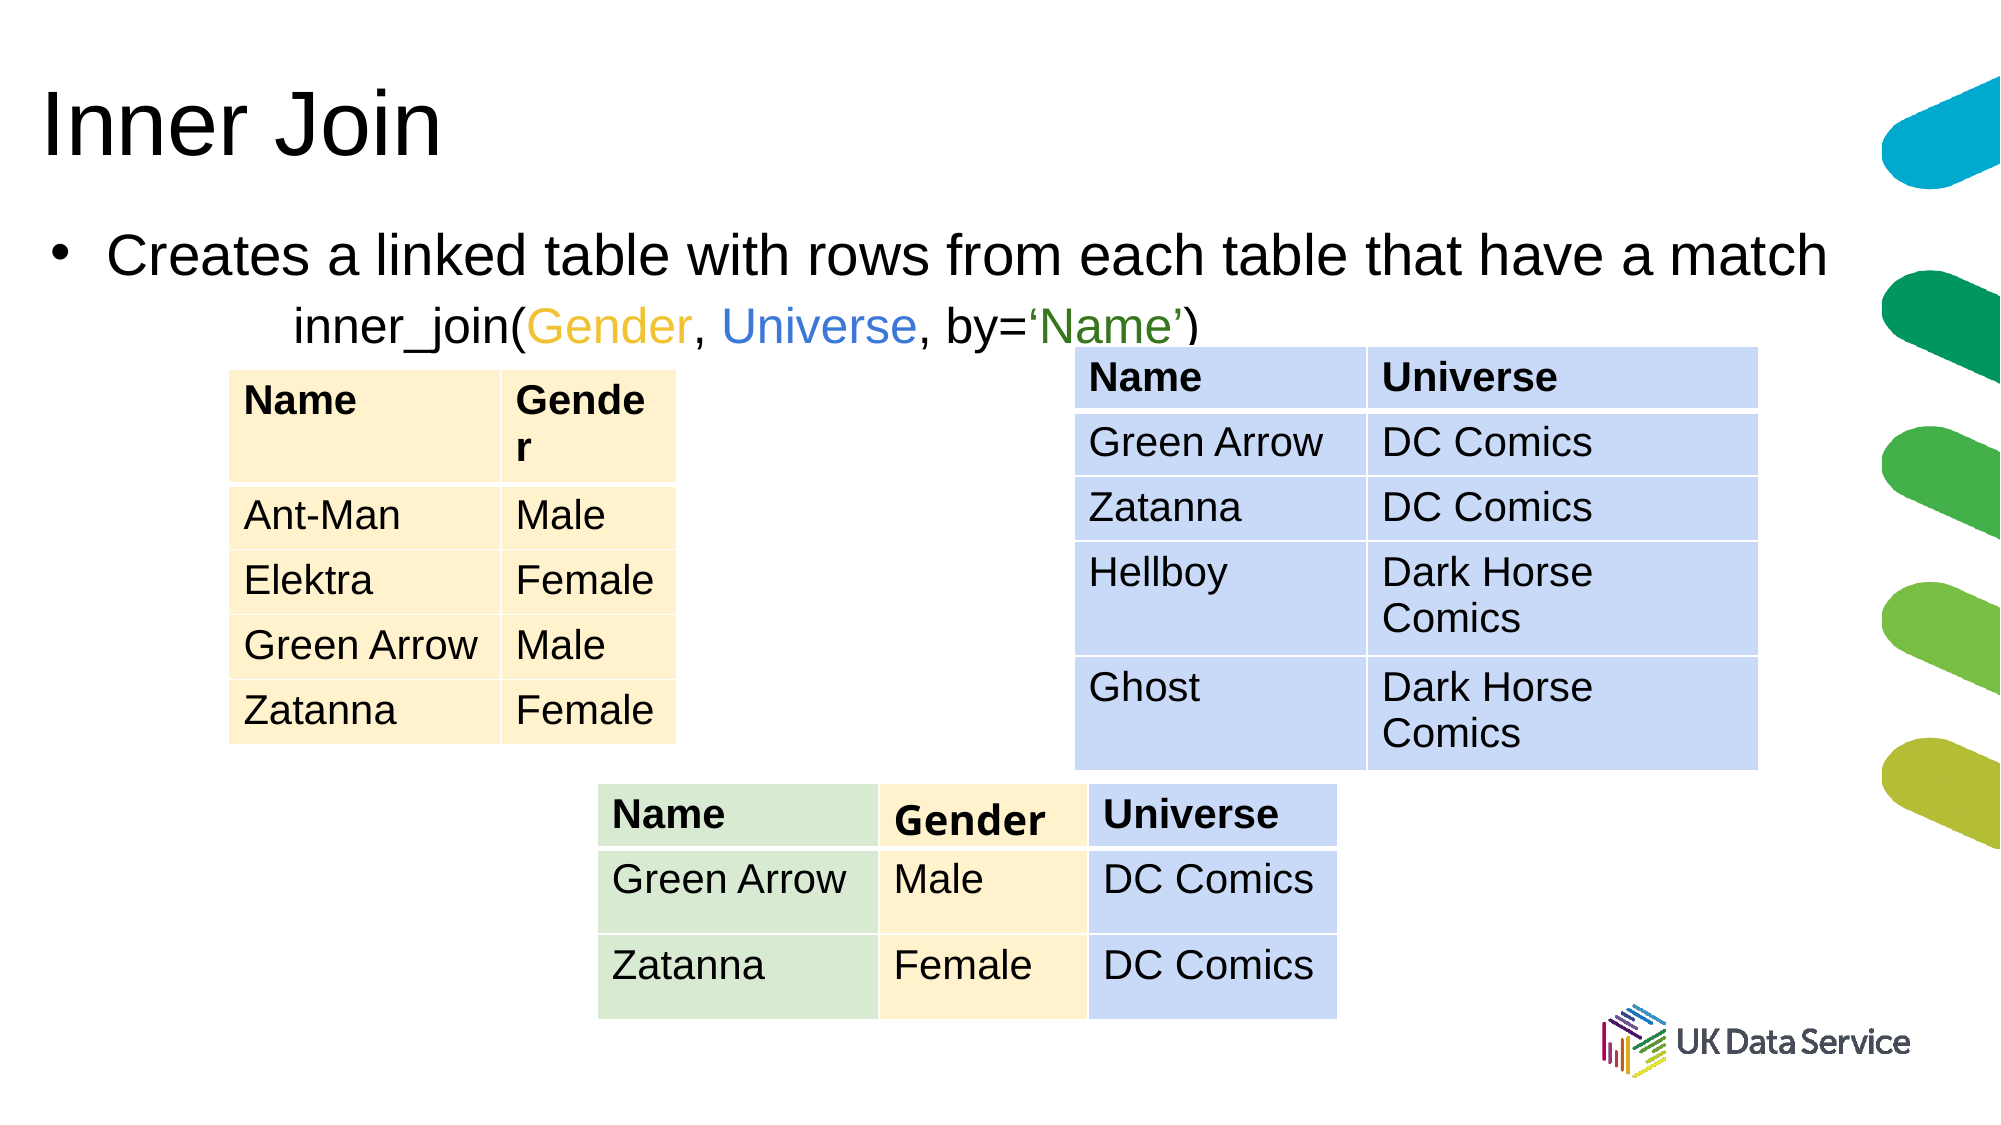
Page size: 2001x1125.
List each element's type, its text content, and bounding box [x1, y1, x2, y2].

table_cell Zatanna [598, 935, 878, 1019]
table_cell Zatanna [229, 680, 500, 744]
table_header Gender [880, 784, 1087, 846]
table_cell Green Arrow [229, 615, 500, 679]
table_cell Male [502, 487, 676, 549]
text_box Creates a linked table with rows from each table that have a match [48, 214, 1887, 287]
picture [1881, 0, 2000, 849]
table_cell Male [502, 615, 676, 679]
text_box inner_join(Gender, Universe, by=‘Name’) [291, 291, 1205, 354]
table_header Name [1075, 347, 1366, 408]
table_cell Green Arrow [1075, 414, 1366, 475]
table_cell Zatanna [1075, 477, 1366, 540]
table_cell Hellboy [1075, 542, 1366, 655]
table_header Gender [502, 370, 676, 482]
table_cell DC Comics [1368, 477, 1758, 540]
table_cell Female [502, 680, 676, 744]
table_cell DC Comics [1089, 935, 1337, 1019]
table_cell DC Comics [1368, 414, 1758, 475]
table_cell DC Comics [1089, 851, 1337, 933]
table_cell Female [502, 550, 676, 614]
title Inner Join [38, 22, 543, 213]
table_cell Green Arrow [598, 851, 878, 933]
table_header Name [598, 784, 878, 846]
picture [1602, 1004, 1910, 1078]
table_cell Elektra [229, 550, 500, 614]
table_header Universe [1368, 347, 1758, 408]
table_cell Ant-Man [229, 487, 500, 549]
table_cell Ghost [1075, 657, 1366, 770]
table_cell Male [880, 851, 1087, 933]
table_cell Female [880, 935, 1087, 1019]
table_cell Dark Horse Comics [1368, 542, 1758, 655]
table_header Name [229, 370, 500, 482]
table_cell Dark Horse Comics [1368, 657, 1758, 770]
table_header Universe [1089, 784, 1337, 846]
